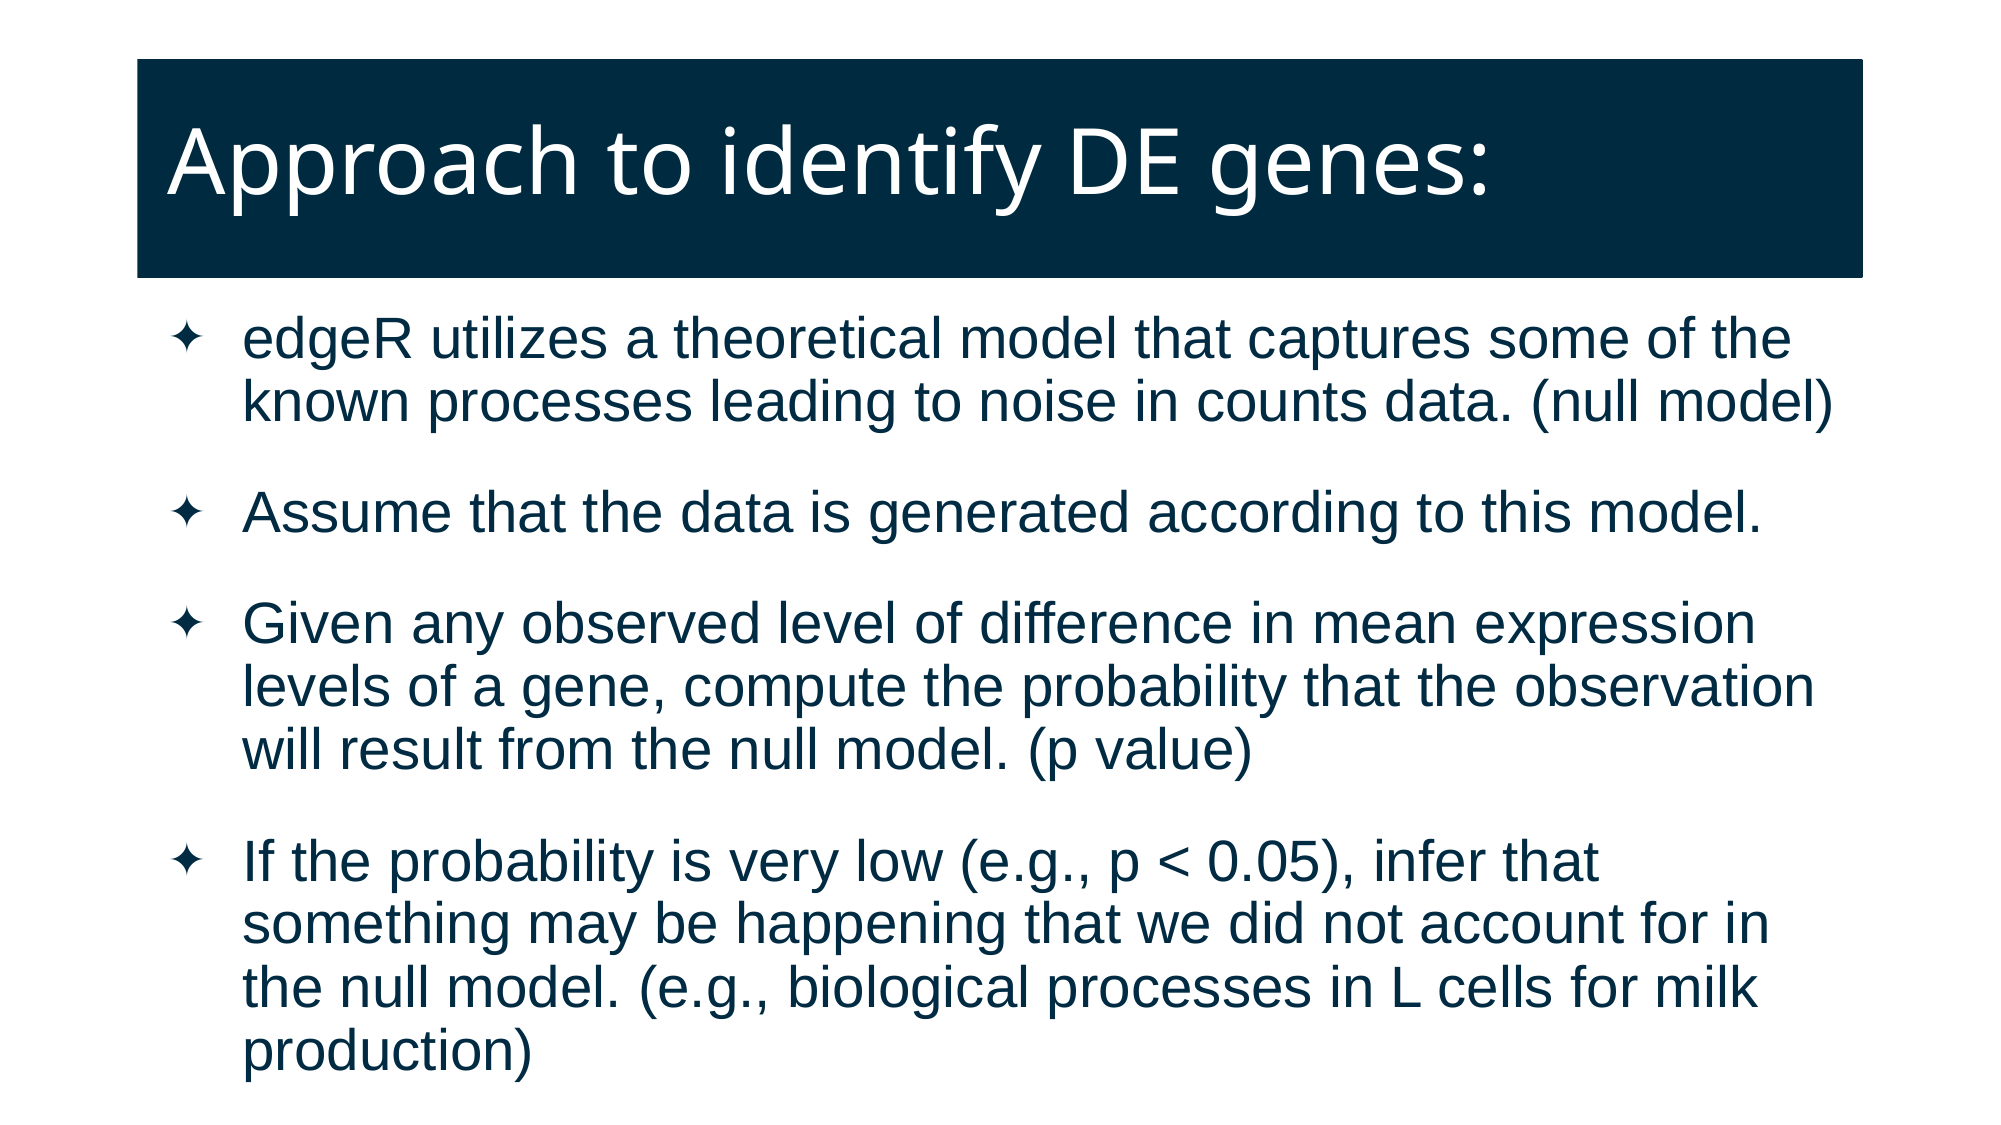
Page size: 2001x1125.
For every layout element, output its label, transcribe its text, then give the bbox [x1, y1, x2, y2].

title Approach to identify DE genes: [137, 59, 1863, 278]
list edgeR utilizes a theoretical model that captures some of the known processes leading to noise in counts data. (null model) Assume that the data is generated according to this model. Given any observed level of difference in mean expression levels of a gene, compute the probability that the observation will result from the null model. (p value) If the probability is very low (e.g., p < 0.05), infer that something may be happening that we did not account for in the null model. (e.g., biological processes in L cells for milk production) [137, 307, 1863, 1091]
